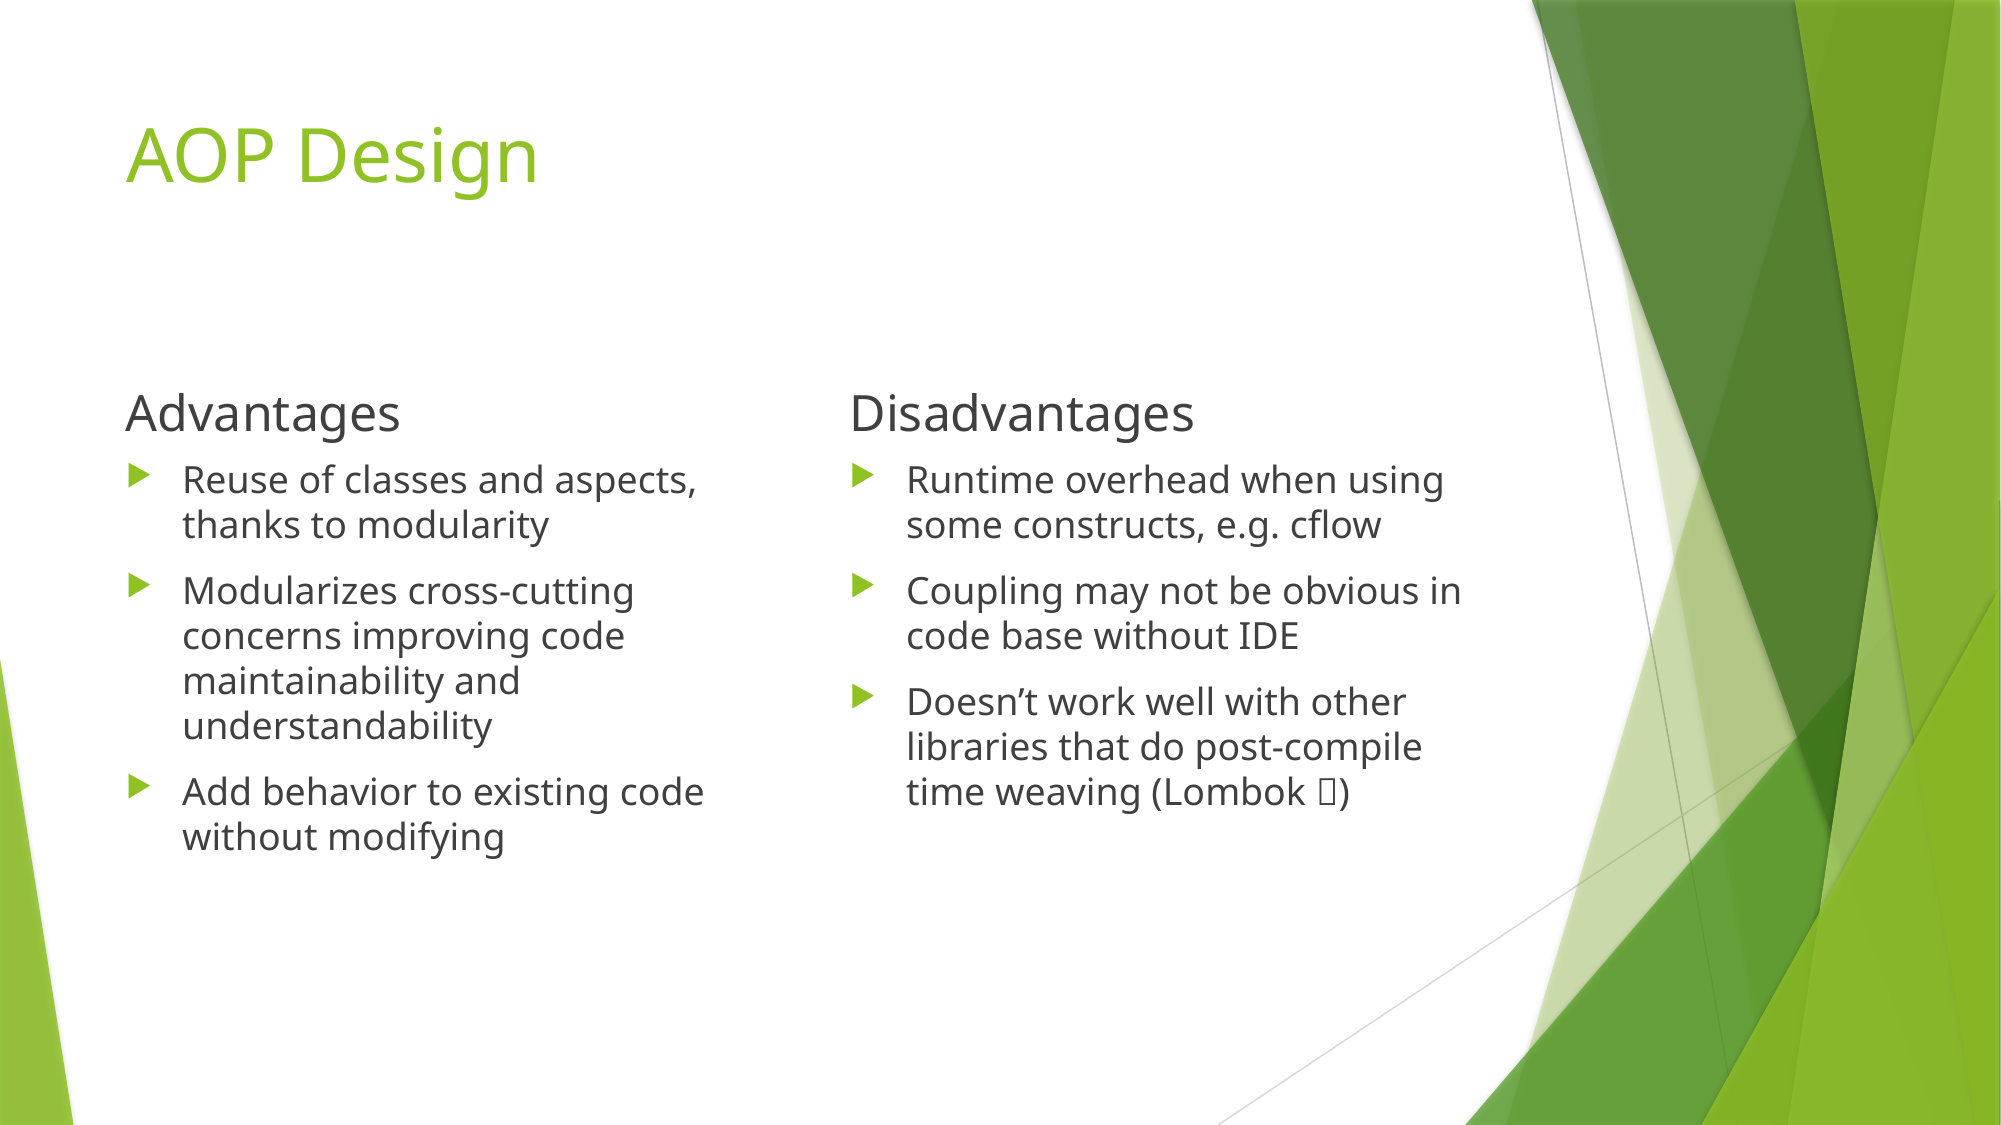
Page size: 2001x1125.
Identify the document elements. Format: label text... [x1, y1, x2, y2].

list Runtime overhead when using some constructs, e.g. cflow Coupling may not be obvious in code base without IDE Doesn’t work well with other libraries that do post-compile time weaving (Lombok ) [834, 448, 1522, 991]
list Reuse of classes and aspects, thanks to modularity Modularizes cross-cutting concerns improving code maintainability and understandability Add behavior to existing code without modifying [110, 448, 798, 991]
title AOP Design [111, 99, 1522, 317]
list Advantages [110, 354, 798, 448]
list Disadvantages [834, 354, 1522, 448]
